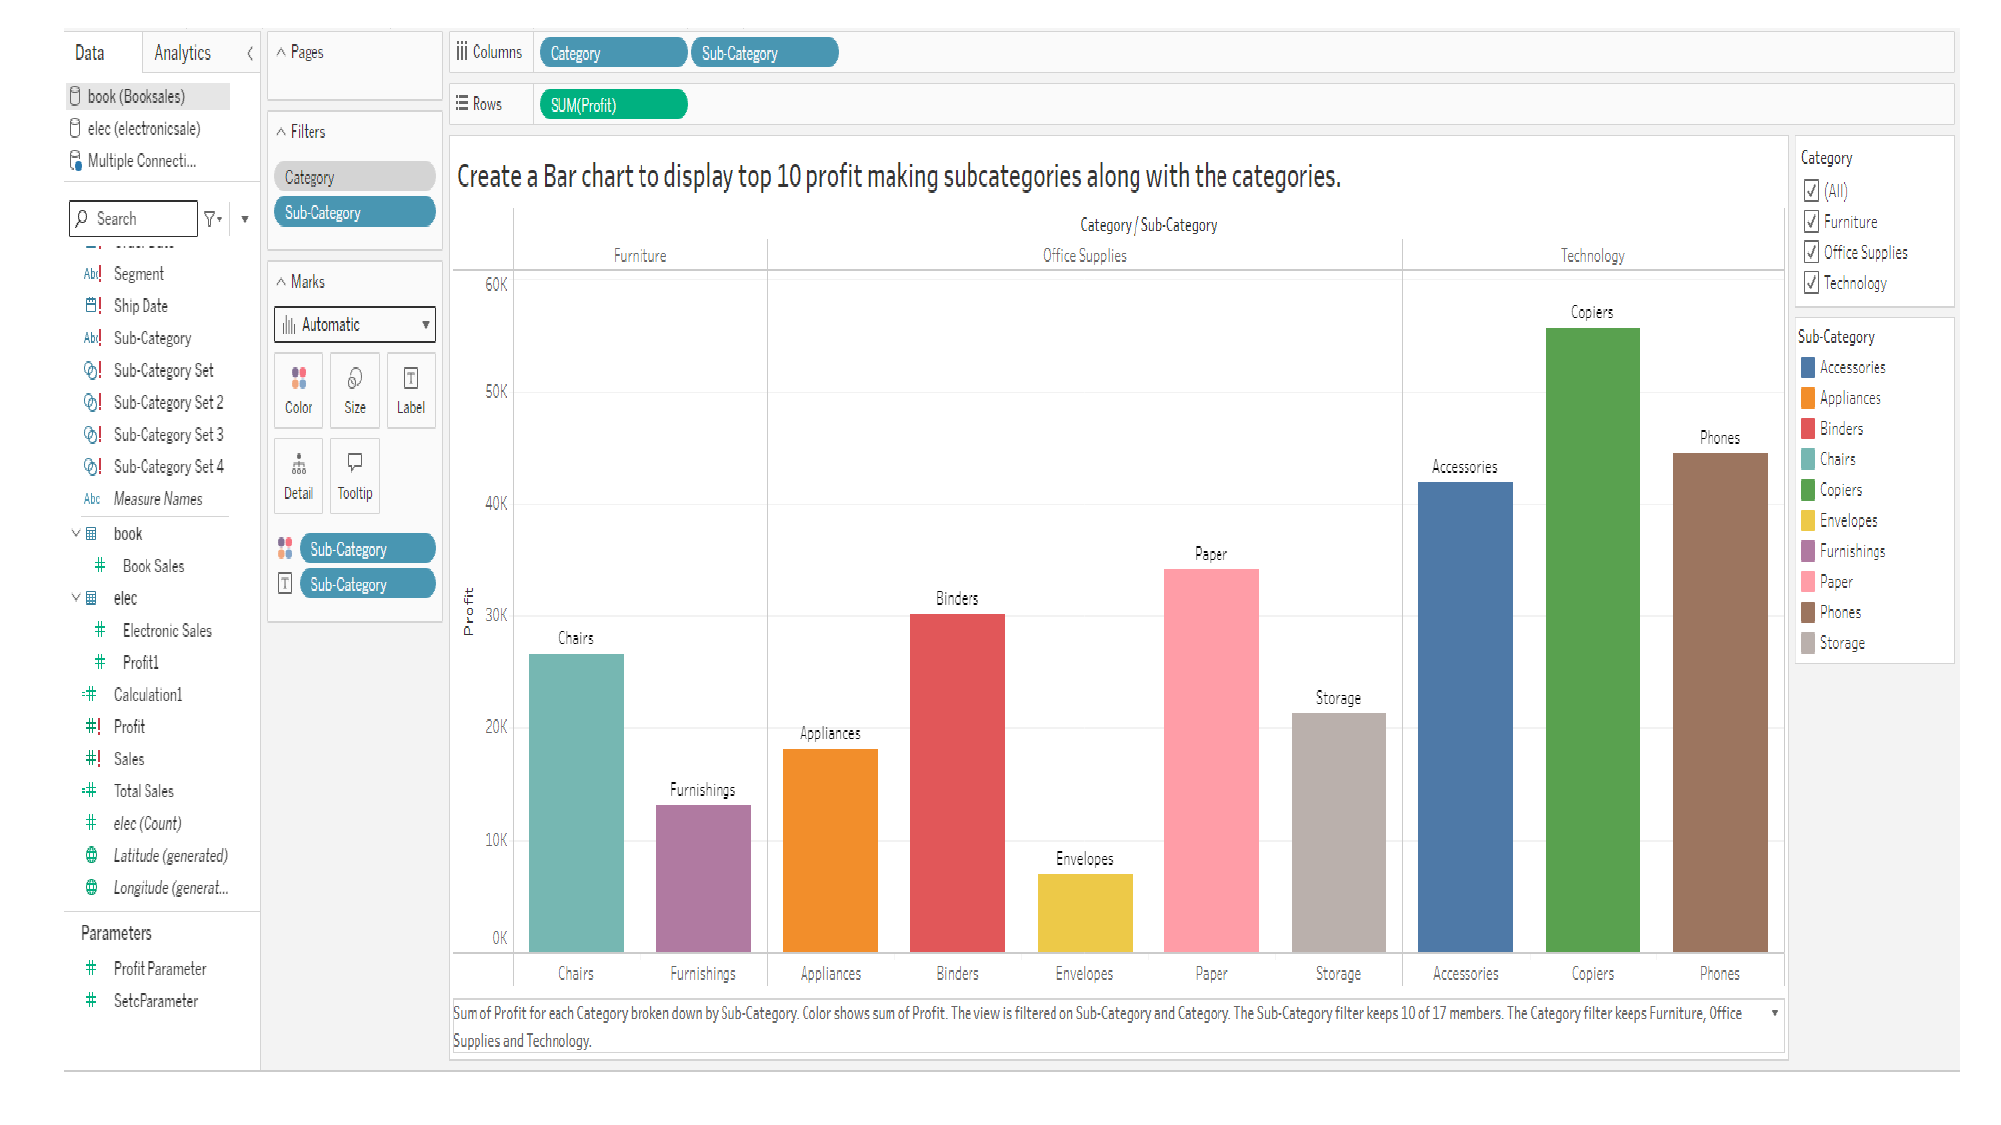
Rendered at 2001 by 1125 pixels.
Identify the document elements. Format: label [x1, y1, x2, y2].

list [64, 28, 1960, 1073]
